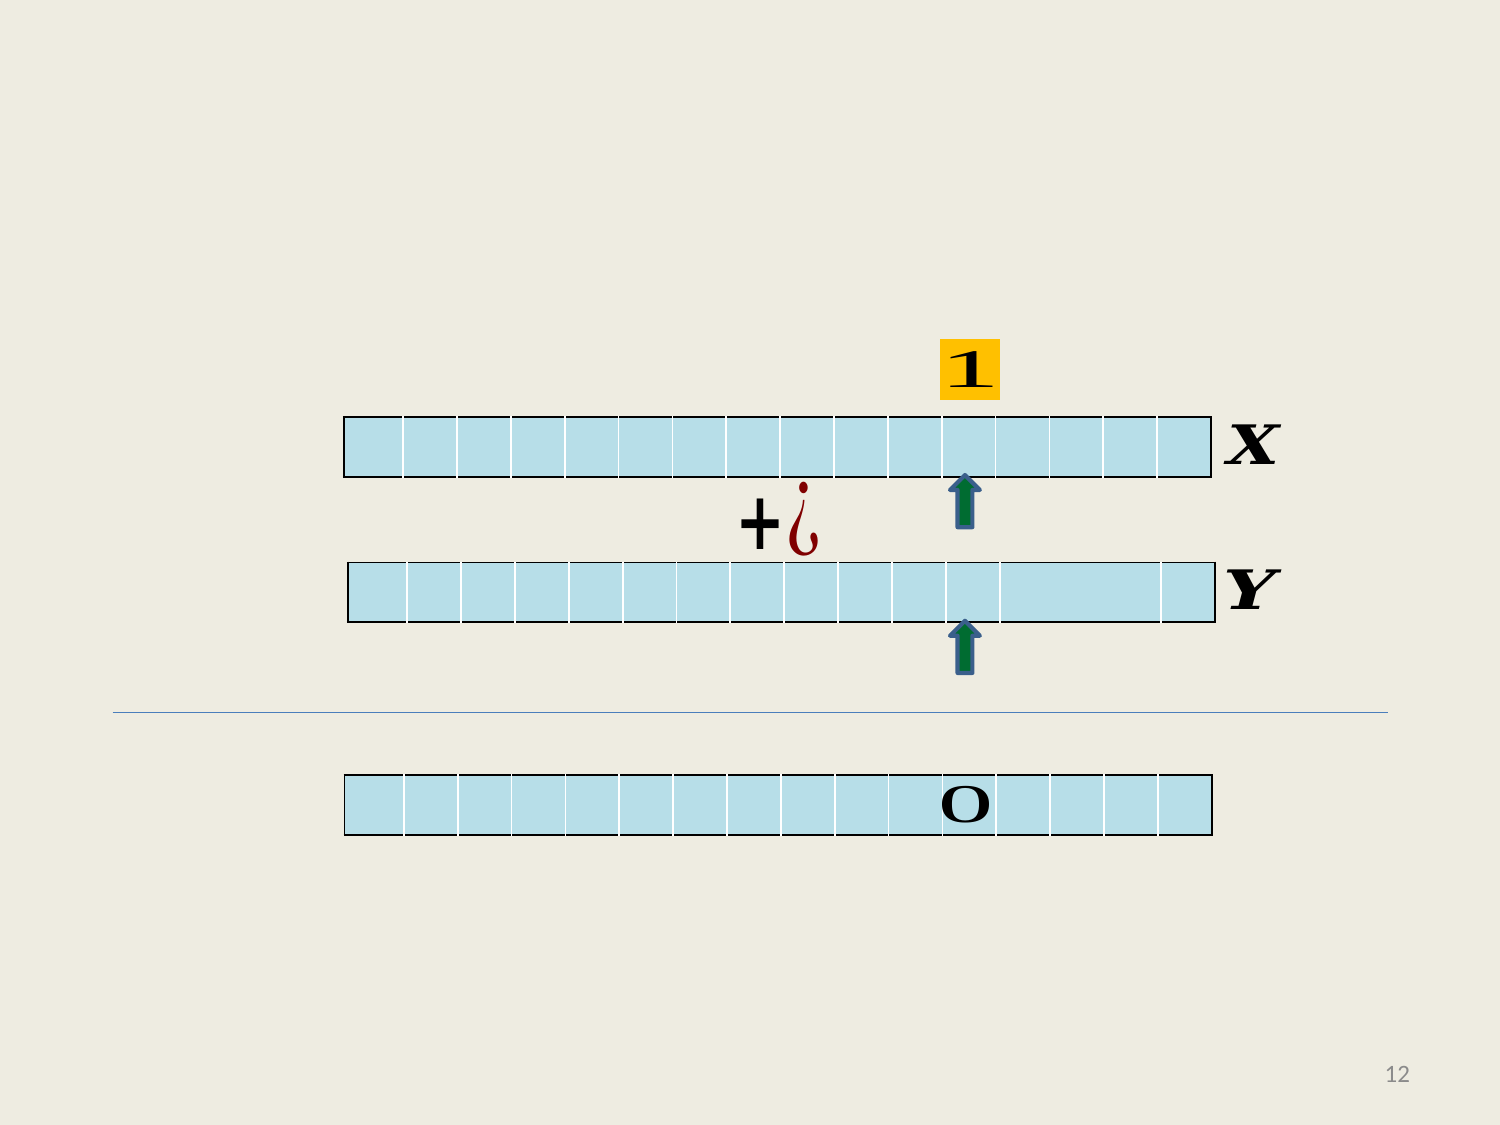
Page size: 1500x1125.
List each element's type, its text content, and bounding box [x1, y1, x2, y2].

text_box [948, 472, 982, 530]
slide_number 12 [1074, 1042, 1425, 1103]
text_box [948, 618, 982, 676]
